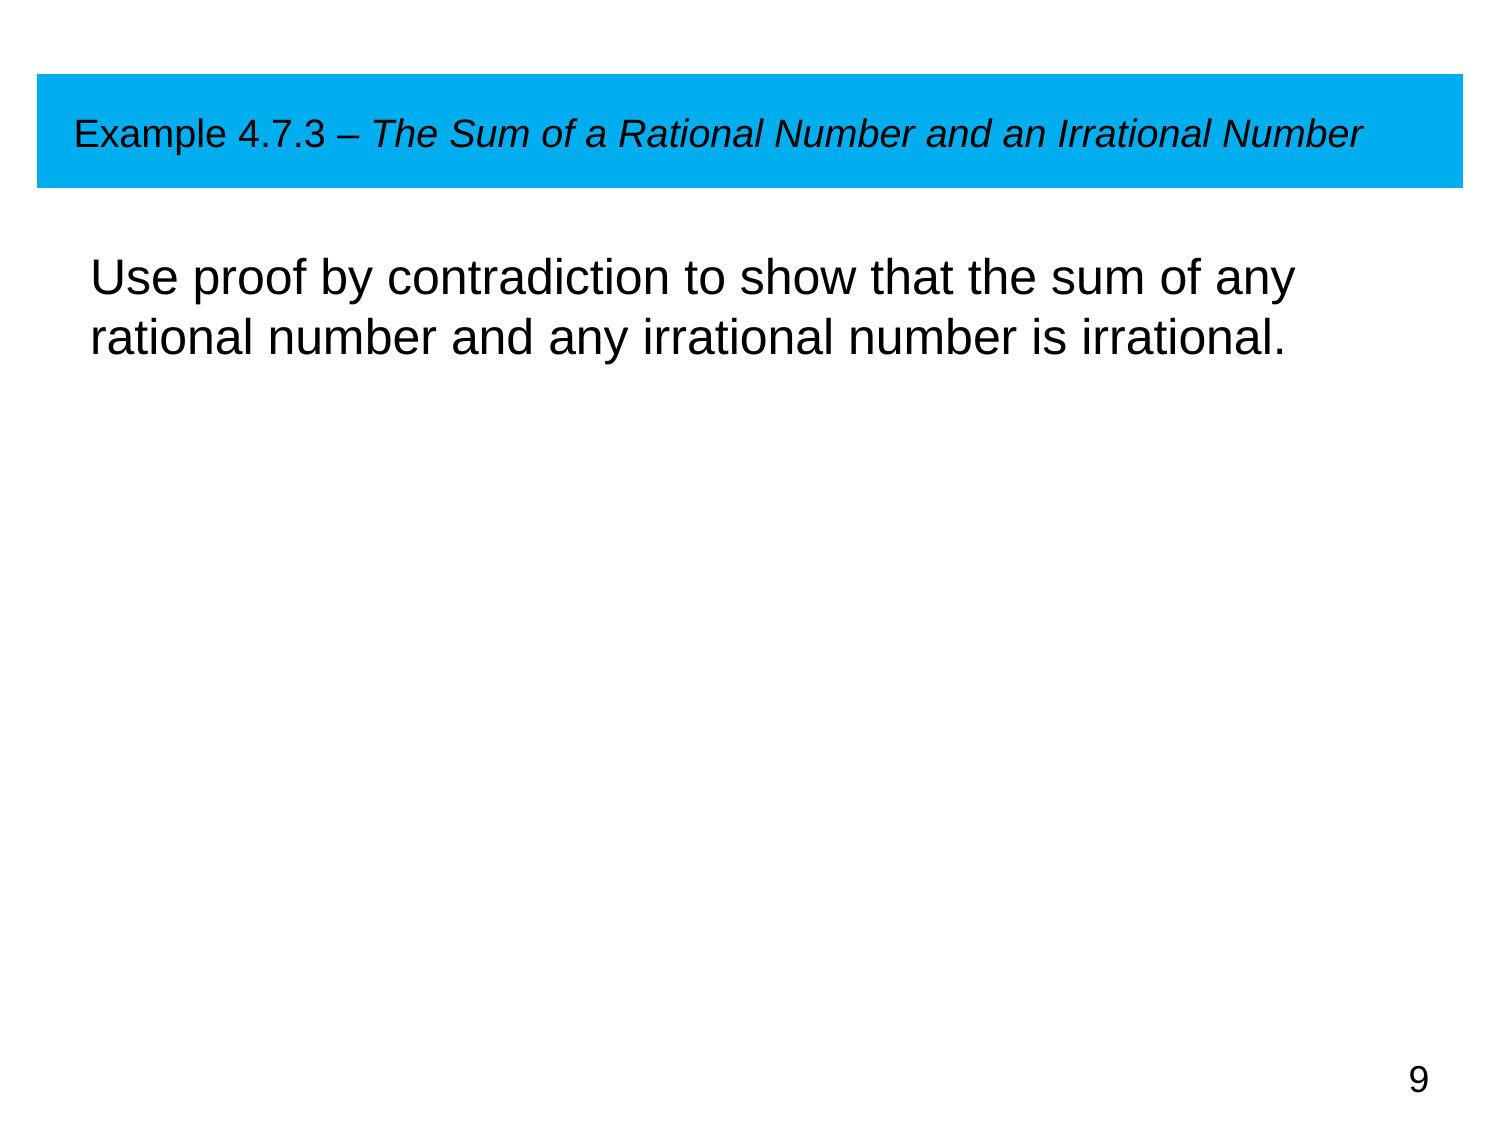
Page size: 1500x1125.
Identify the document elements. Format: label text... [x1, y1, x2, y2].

title Example 4.7.3 – The Sum of a Rational Number and an Irrational Number [58, 37, 1408, 225]
list Use proof by contradiction to show that the sum of any rational number and any irrational number is irrational. [75, 237, 1425, 400]
